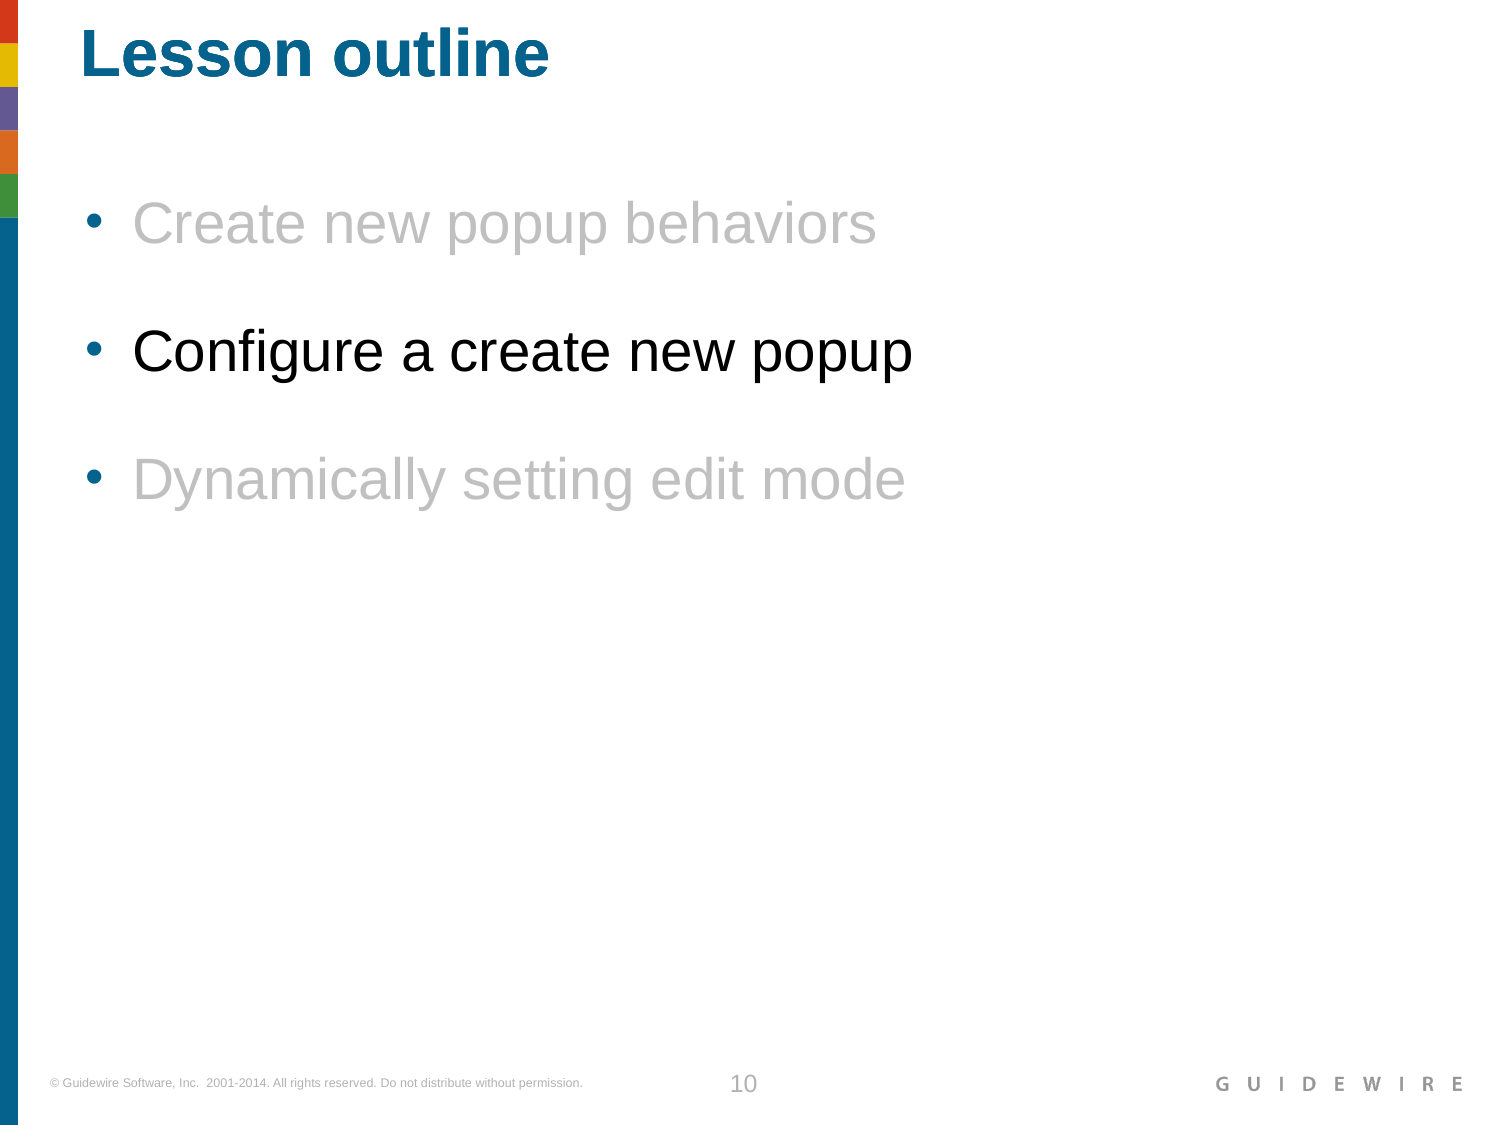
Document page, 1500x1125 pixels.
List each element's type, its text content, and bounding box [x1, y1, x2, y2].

list Create new popup behaviors Configure a create new popup Dynamically setting edit mode [85, 149, 1450, 1050]
picture [1215, 1073, 1480, 1096]
